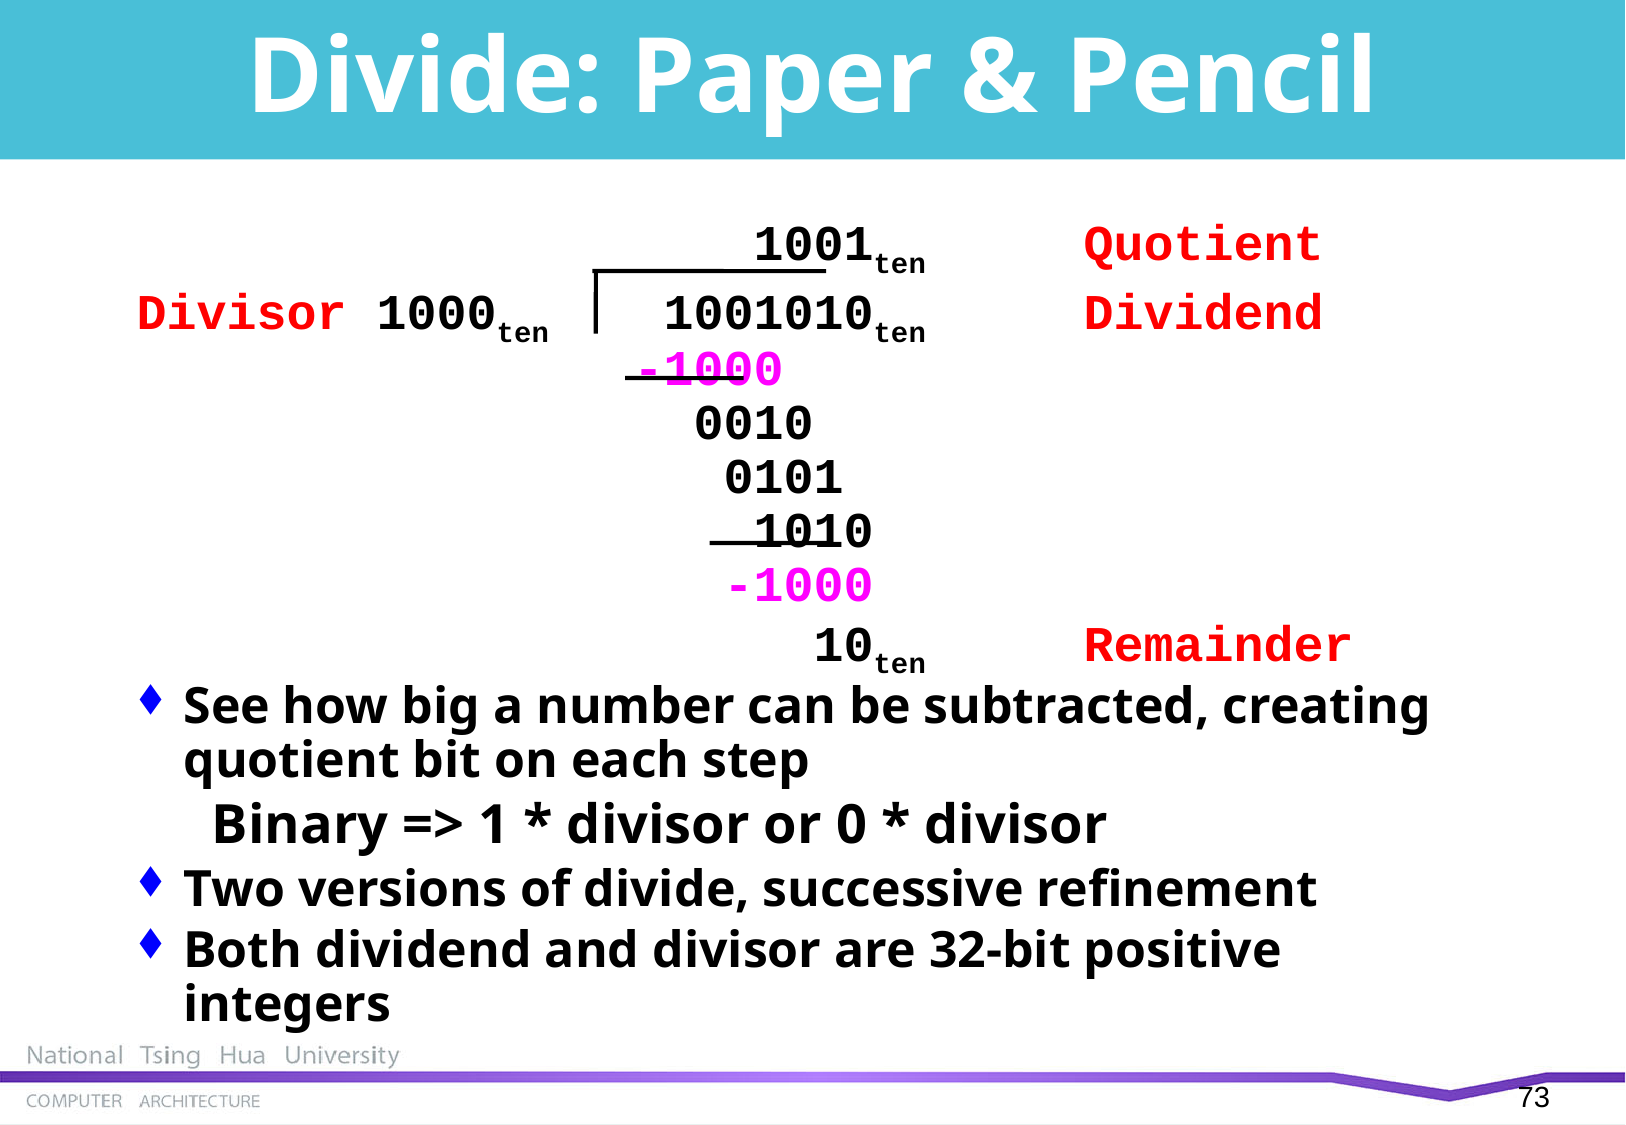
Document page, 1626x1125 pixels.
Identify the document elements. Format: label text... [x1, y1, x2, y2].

picture [0, 0, 1626, 1125]
list 1001ten Quotient Divisor 1000ten 1001010ten Dividend -1000 0010 0101 1010 -1000 10ten Remainder See how big a number can be subtracted, creating quotient bit on each step Binary => 1 * divisor or 0 * divisor Two versions of divide, successive refinement Both dividend and divisor are 32-bit positive integers [121, 204, 1504, 1038]
slide_number 72 [1226, 1058, 1566, 1125]
title Divide: Paper & Pencil [121, 6, 1504, 155]
